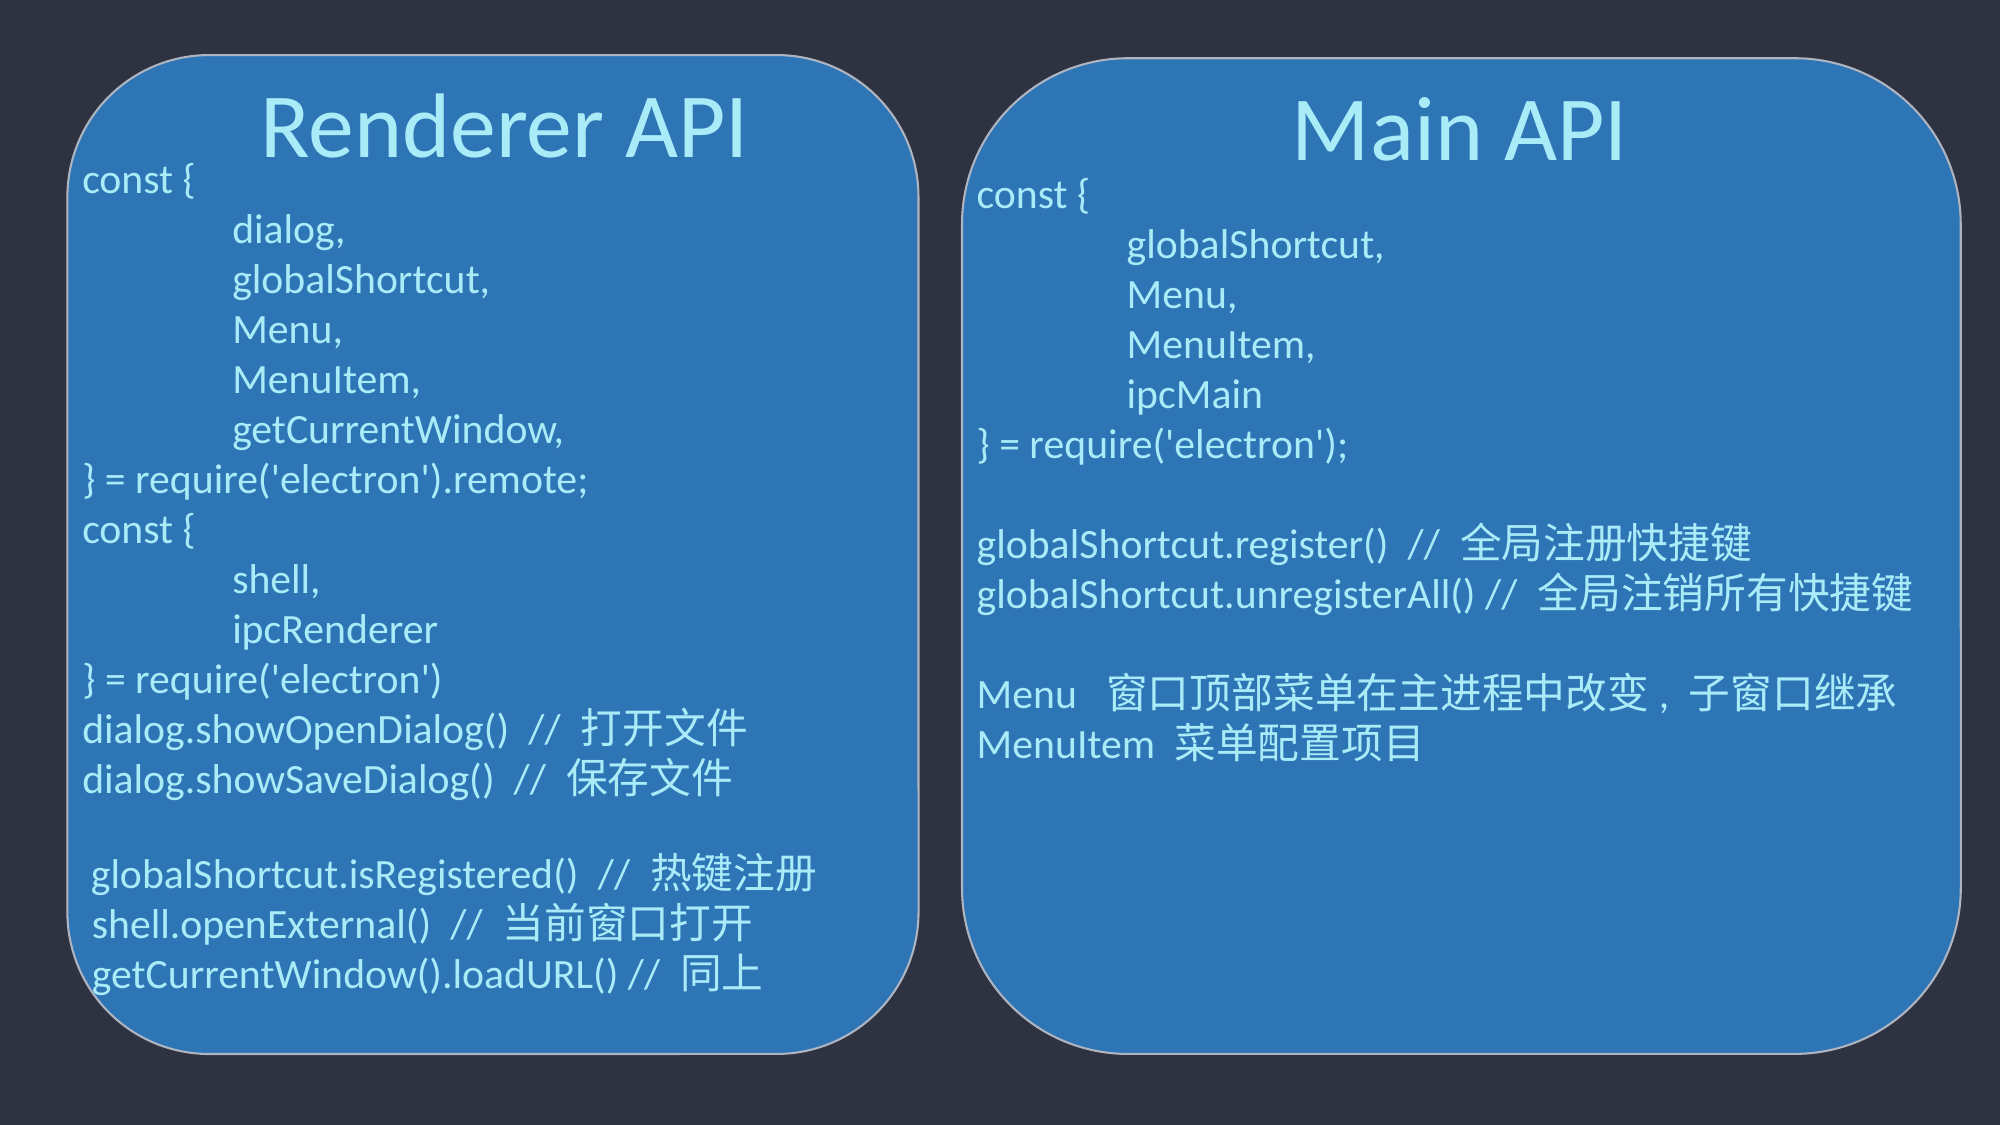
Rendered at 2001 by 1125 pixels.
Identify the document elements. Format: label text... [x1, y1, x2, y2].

text_box [1866, 73, 1949, 159]
text_box [1092, 57, 1831, 61]
text_box Renderer API [208, 58, 802, 143]
text_box const { dialog, globalShortcut, Menu, MenuItem, getCurrentWindow, } = require('electron').remote; const { shell, ipcRenderer } = require('electron') dialog.showOpenDialog() // 打开文件 dialog.showSaveDialog() // 保存文件 globalShortcut.isRegistered() // 热键注册 shell.openExternal() // 当前窗口打开 getCurrentWindow().loadURL() // 同上 [67, 143, 919, 1054]
text_box const { globalShortcut, Menu, MenuItem, ipcMain } = require('electron'); globalShortcut.register() // 全局注册快捷键 globalShortcut.unregisterAll() // 全局注销所有快捷键 Menu 窗口顶部菜单在主进程中改变, 子窗口继承 MenuItem 菜单配置项目 [961, 159, 1967, 1054]
text_box [76, 54, 909, 143]
text_box [974, 74, 1053, 159]
text_box Main API [1053, 61, 1866, 159]
